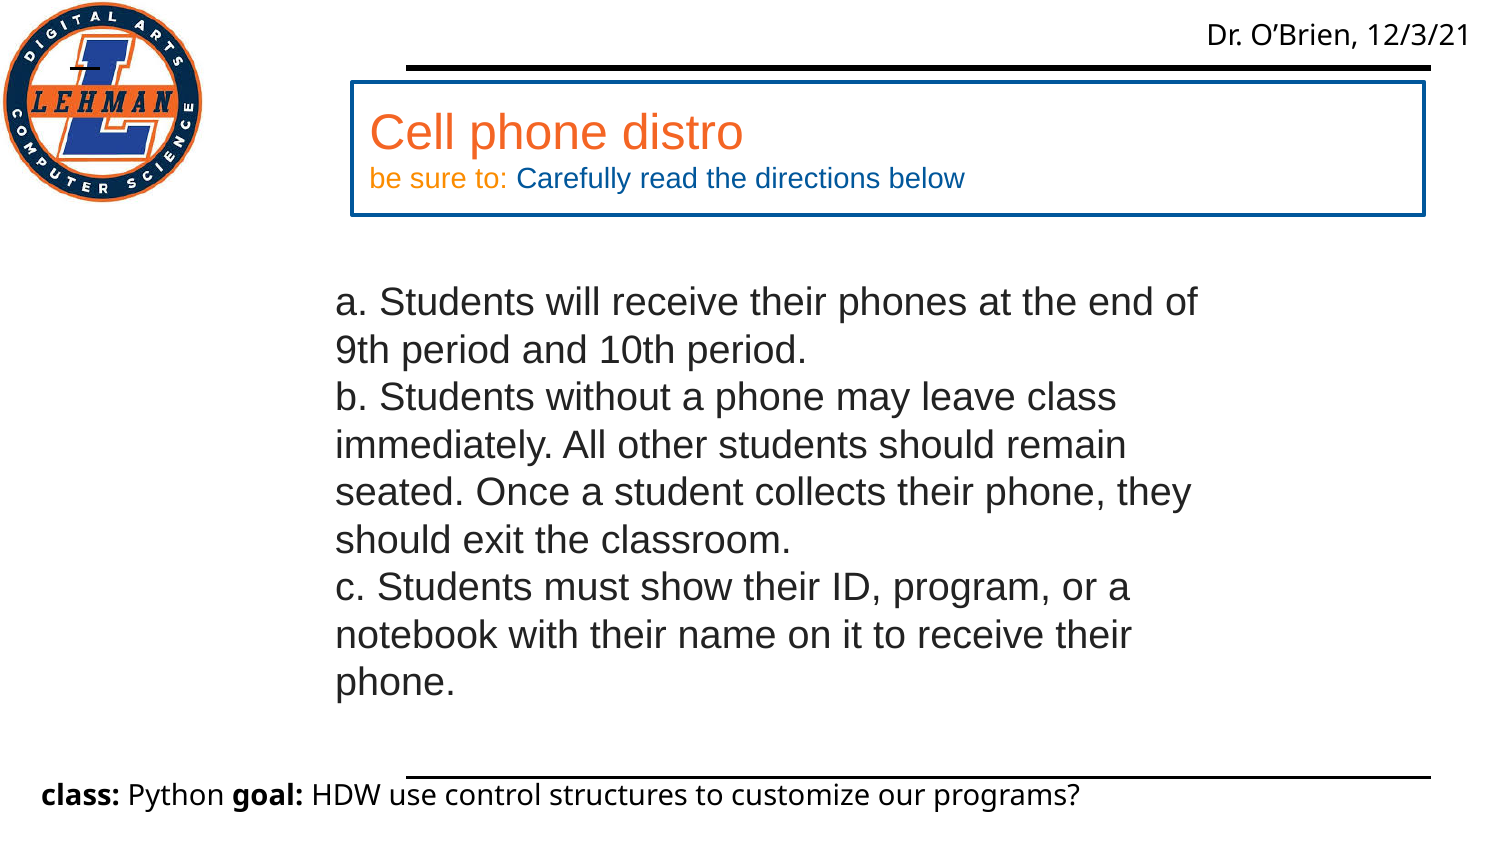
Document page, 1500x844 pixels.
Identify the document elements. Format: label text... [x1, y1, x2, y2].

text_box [351, 81, 1425, 216]
text_box a. Students will receive their phones at the end of 9th period and 10th period. b. Students without a phone may leave class immediately. All other students should remain seated. Once a student collects their phone, they should exit the classroom. c. Students must show their ID, program, or a notebook with their name on it to receive their phone. [335, 276, 1240, 704]
picture [0, 0, 204, 204]
